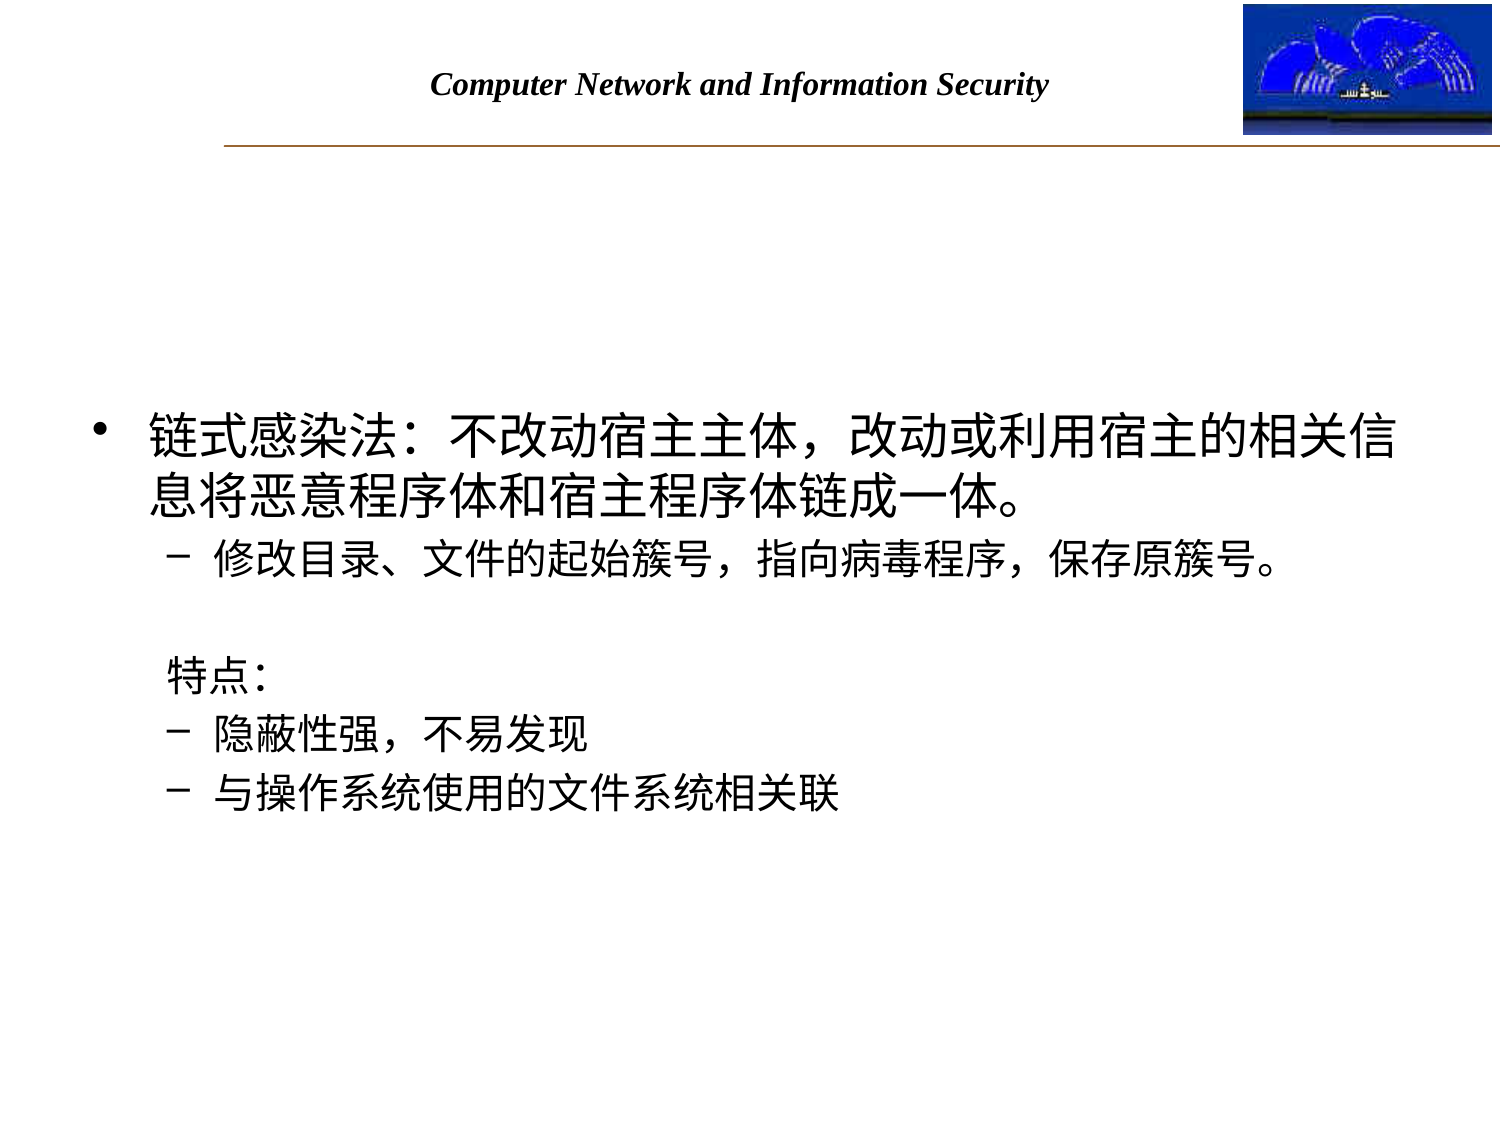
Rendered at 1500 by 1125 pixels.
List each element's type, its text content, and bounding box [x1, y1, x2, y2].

list 链式感染法：不改动宿主主体，改动或利用宿主的相关信息将恶意程序体和宿主程序体链成一体。 修改目录、文件的起始簇号，指向病毒程序，保存原簇号。 特点： 隐蔽性强，不易发现 与操作系统使用的文件系统相关联 [76, 396, 1428, 953]
